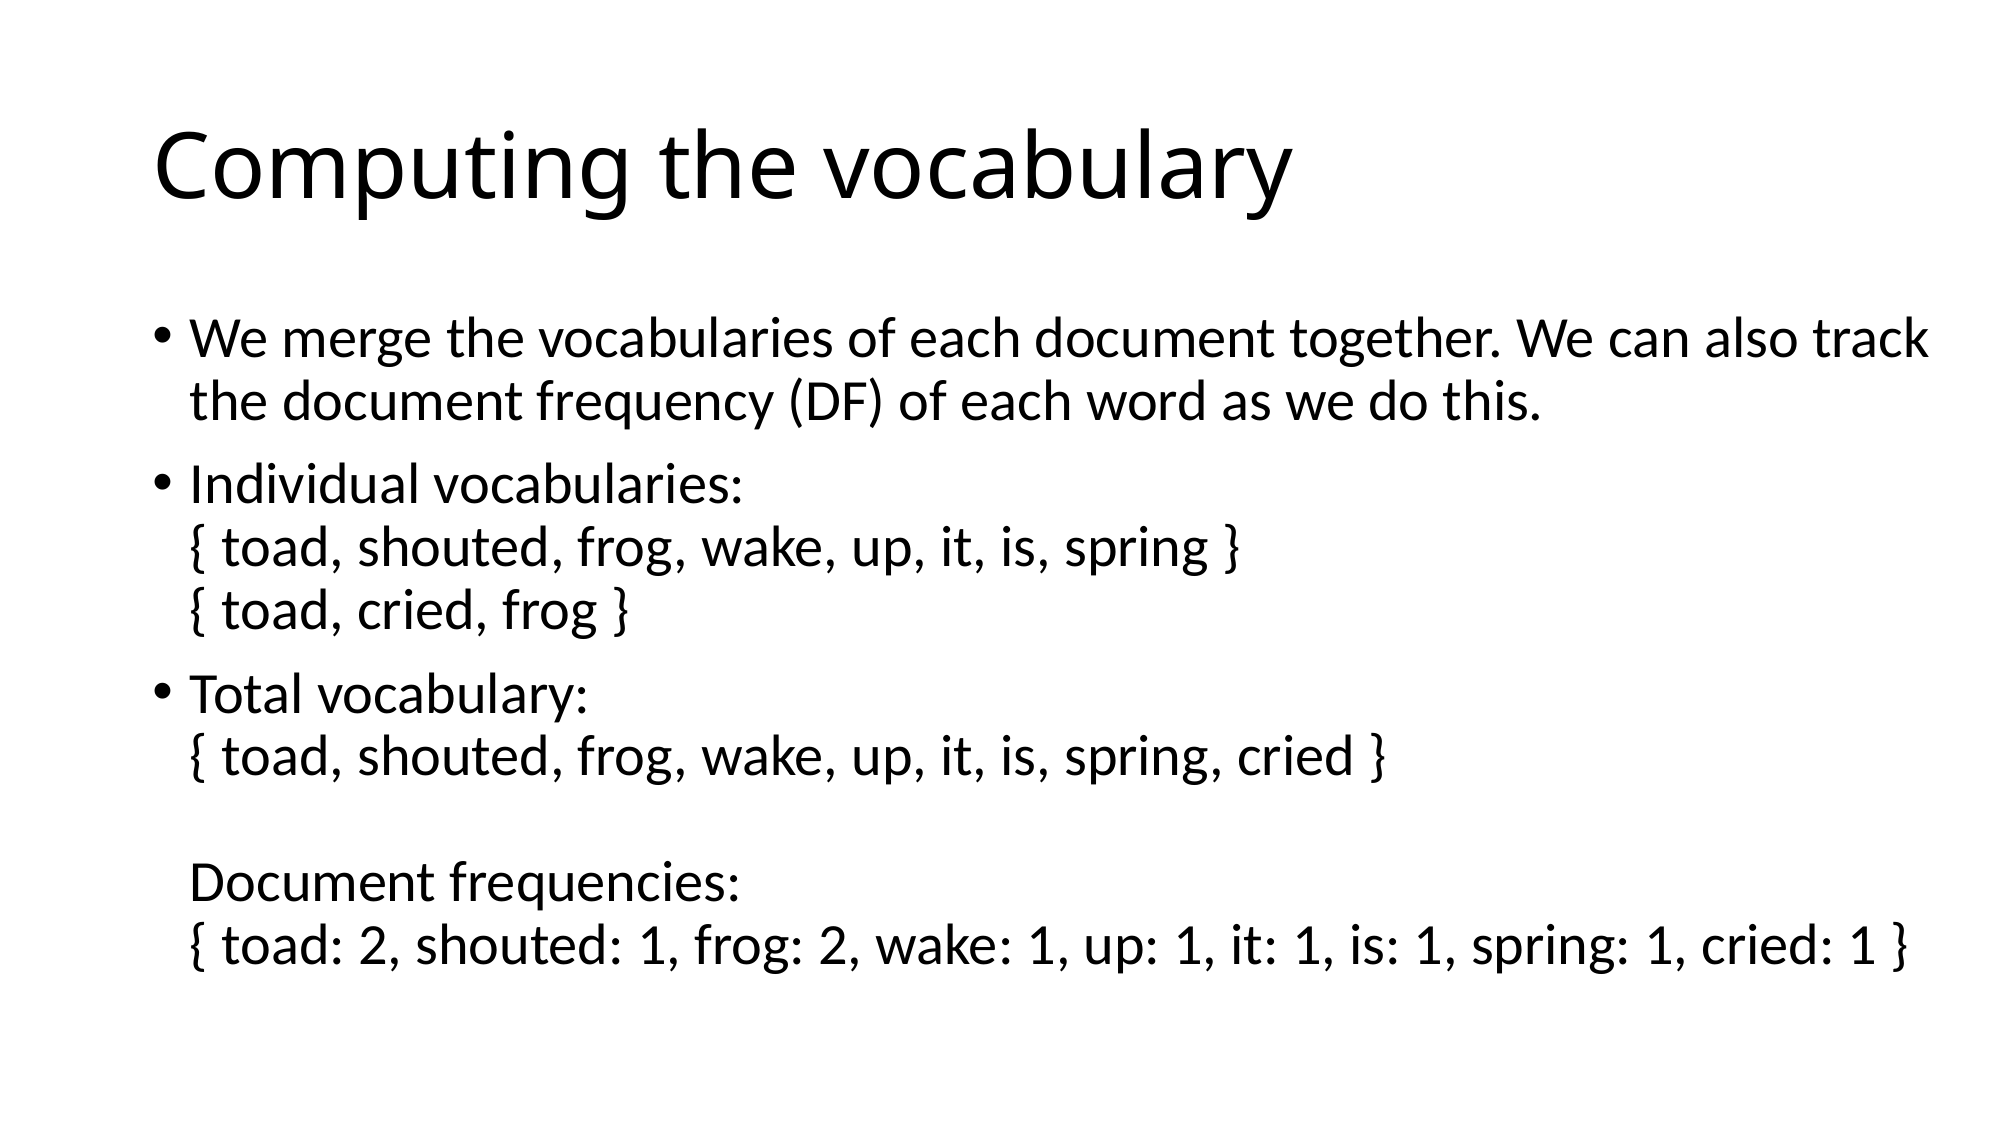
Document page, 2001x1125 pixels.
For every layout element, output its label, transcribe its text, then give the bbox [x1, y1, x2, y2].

list We merge the vocabularies of each document together. We can also track the document frequency (DF) of each word as we do this. Individual vocabularies: { toad, shouted, frog, wake, up, it, is, spring } { toad, cried, frog } Total vocabulary: { toad, shouted, frog, wake, up, it, is, spring, cried } Document frequencies: { toad: 2, shouted: 1, frog: 2, wake: 1, up: 1, it: 1, is: 1, spring: 1, cried: 1 } [137, 299, 1956, 1014]
title Computing the vocabulary [137, 59, 1863, 278]
